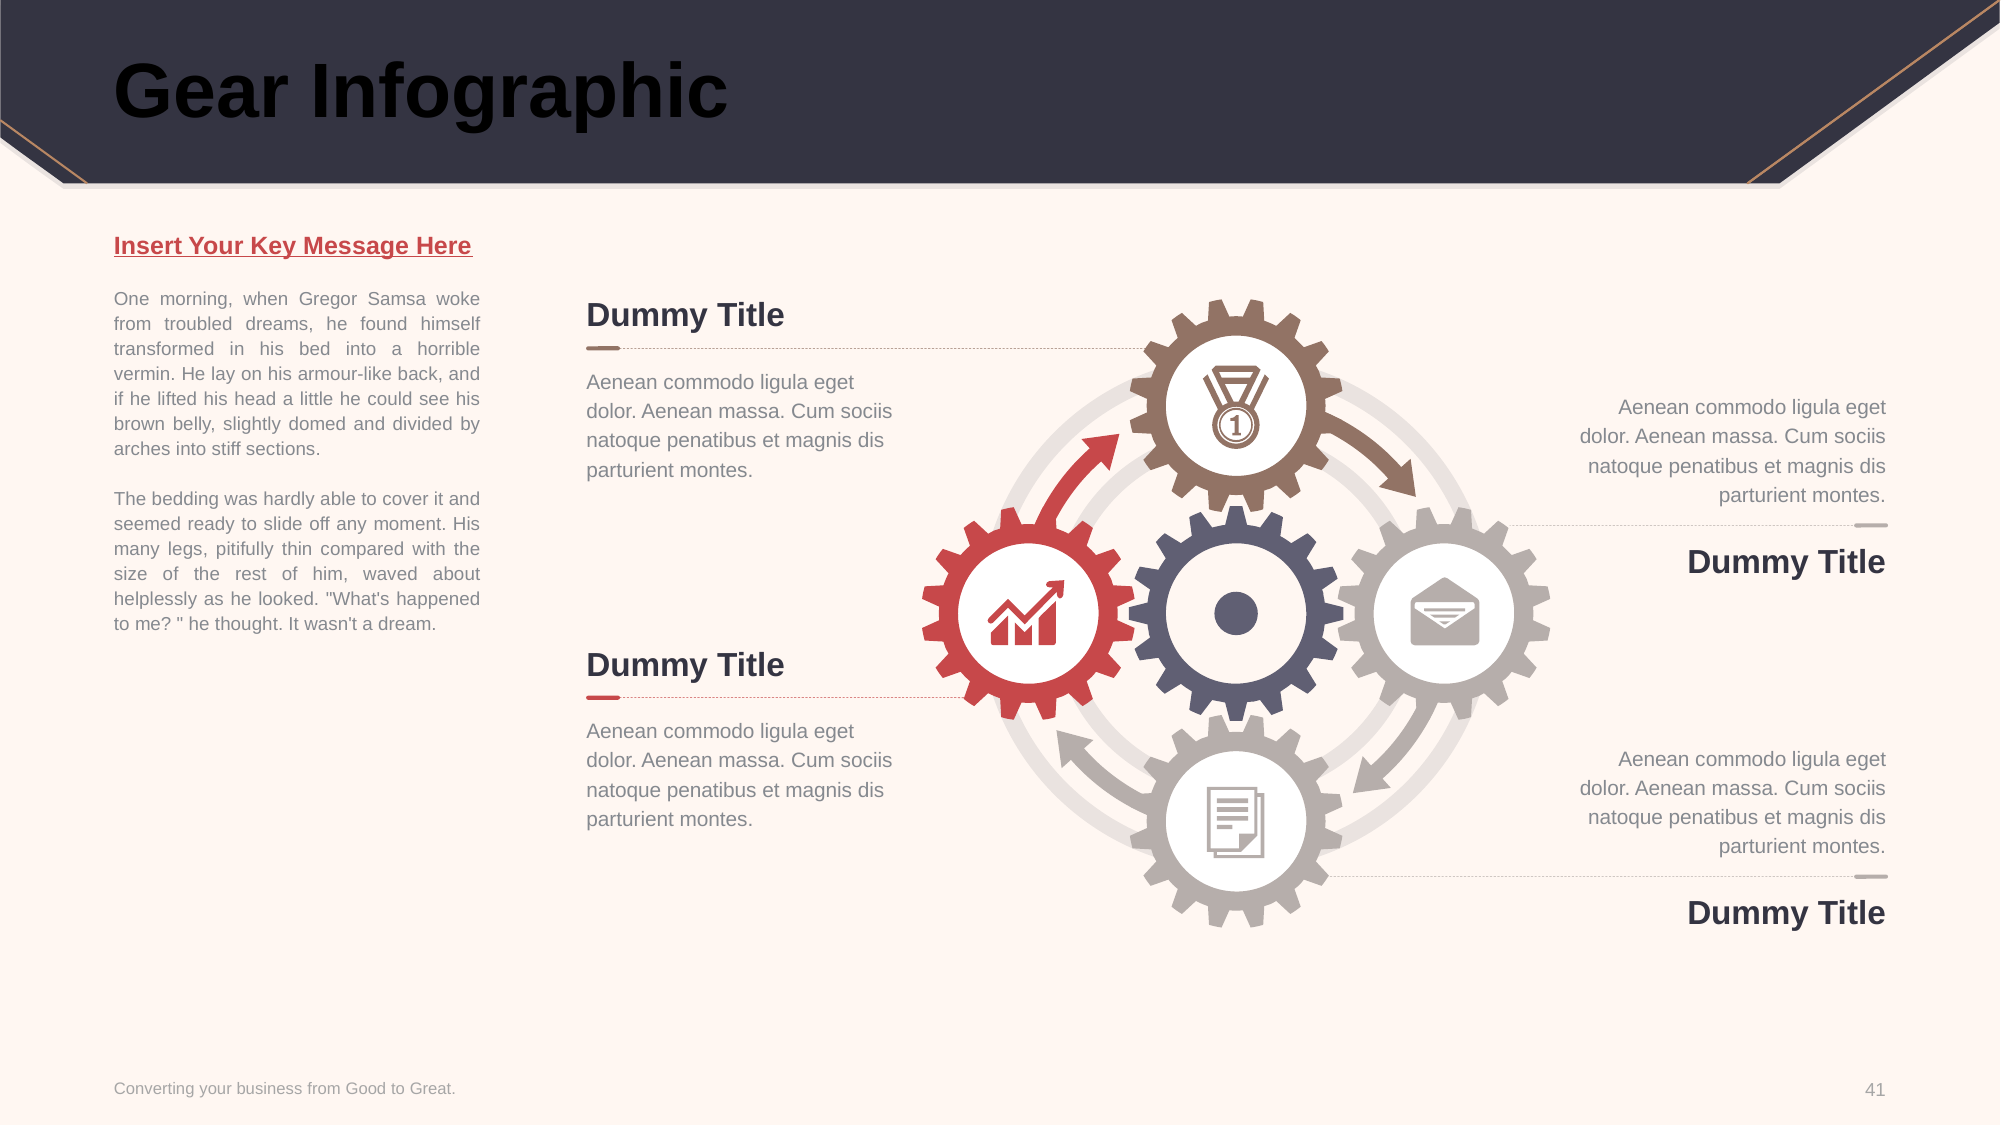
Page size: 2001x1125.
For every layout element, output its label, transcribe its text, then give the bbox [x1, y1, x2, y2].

list Insert Your Key Message Here One morning, when Gregor Samsa woke from troubled dreams, he found himself transformed in his bed into a horrible vermin. He lay on his armour-like back, and if he lifted his head a little he could see his brown belly, slightly domed and divided by arches into stiff sections. The bedding was hardly able to cover it and seemed ready to slide off any moment. His many legs, pitifully thin compared with the size of the rest of him, waved about helplessly as he looked. "What's happened to me? " he thought. It wasn't a dream. [114, 234, 481, 1014]
title Gear Infographic [114, 5, 1886, 181]
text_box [586, 293, 1886, 932]
slide_number 41 [1791, 1069, 1886, 1109]
footer Converting your business from Good to Great. [114, 1068, 899, 1108]
